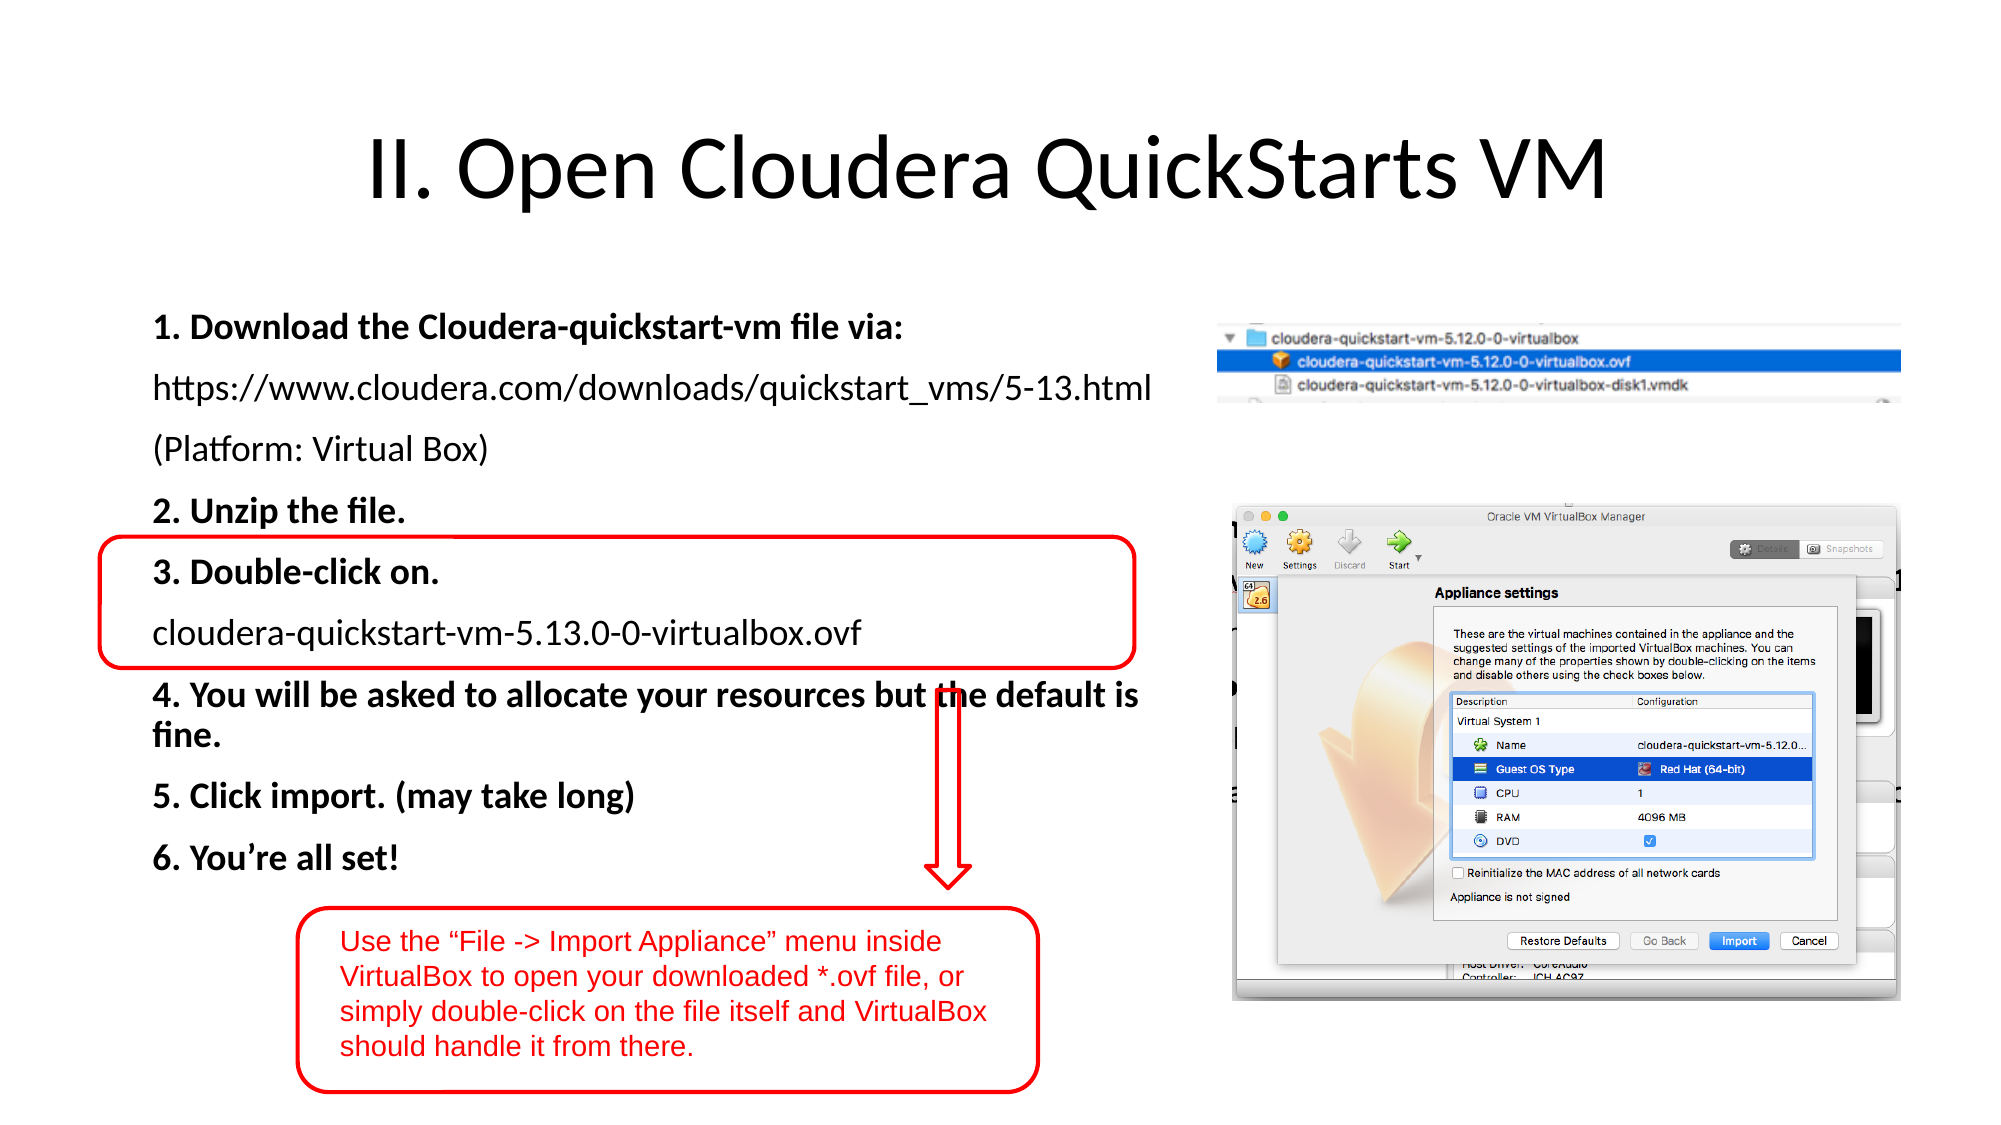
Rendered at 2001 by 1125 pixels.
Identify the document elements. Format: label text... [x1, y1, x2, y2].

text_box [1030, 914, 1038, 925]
picture [1217, 323, 1901, 404]
picture [1231, 503, 1901, 1002]
title II. Open Cloudera QuickStarts VM [137, 59, 1863, 278]
text_box [923, 687, 973, 891]
text_box [295, 905, 1041, 1095]
text_box [97, 534, 1137, 671]
list 1. Download the Cloudera-quickstart-vm file via: https://www.cloudera.com/downloads/quickstart_vms/5-13.html (Platform: Virtual Box) 2. Unzip the file. 3. Double-click on. cloudera-quickstart-vm-5.13.0-0-virtualbox.ovf 4. You will be asked to allocate your resources but the default is fine. 5. Click import. (may take long) 6. You’re all set! [137, 299, 1226, 957]
